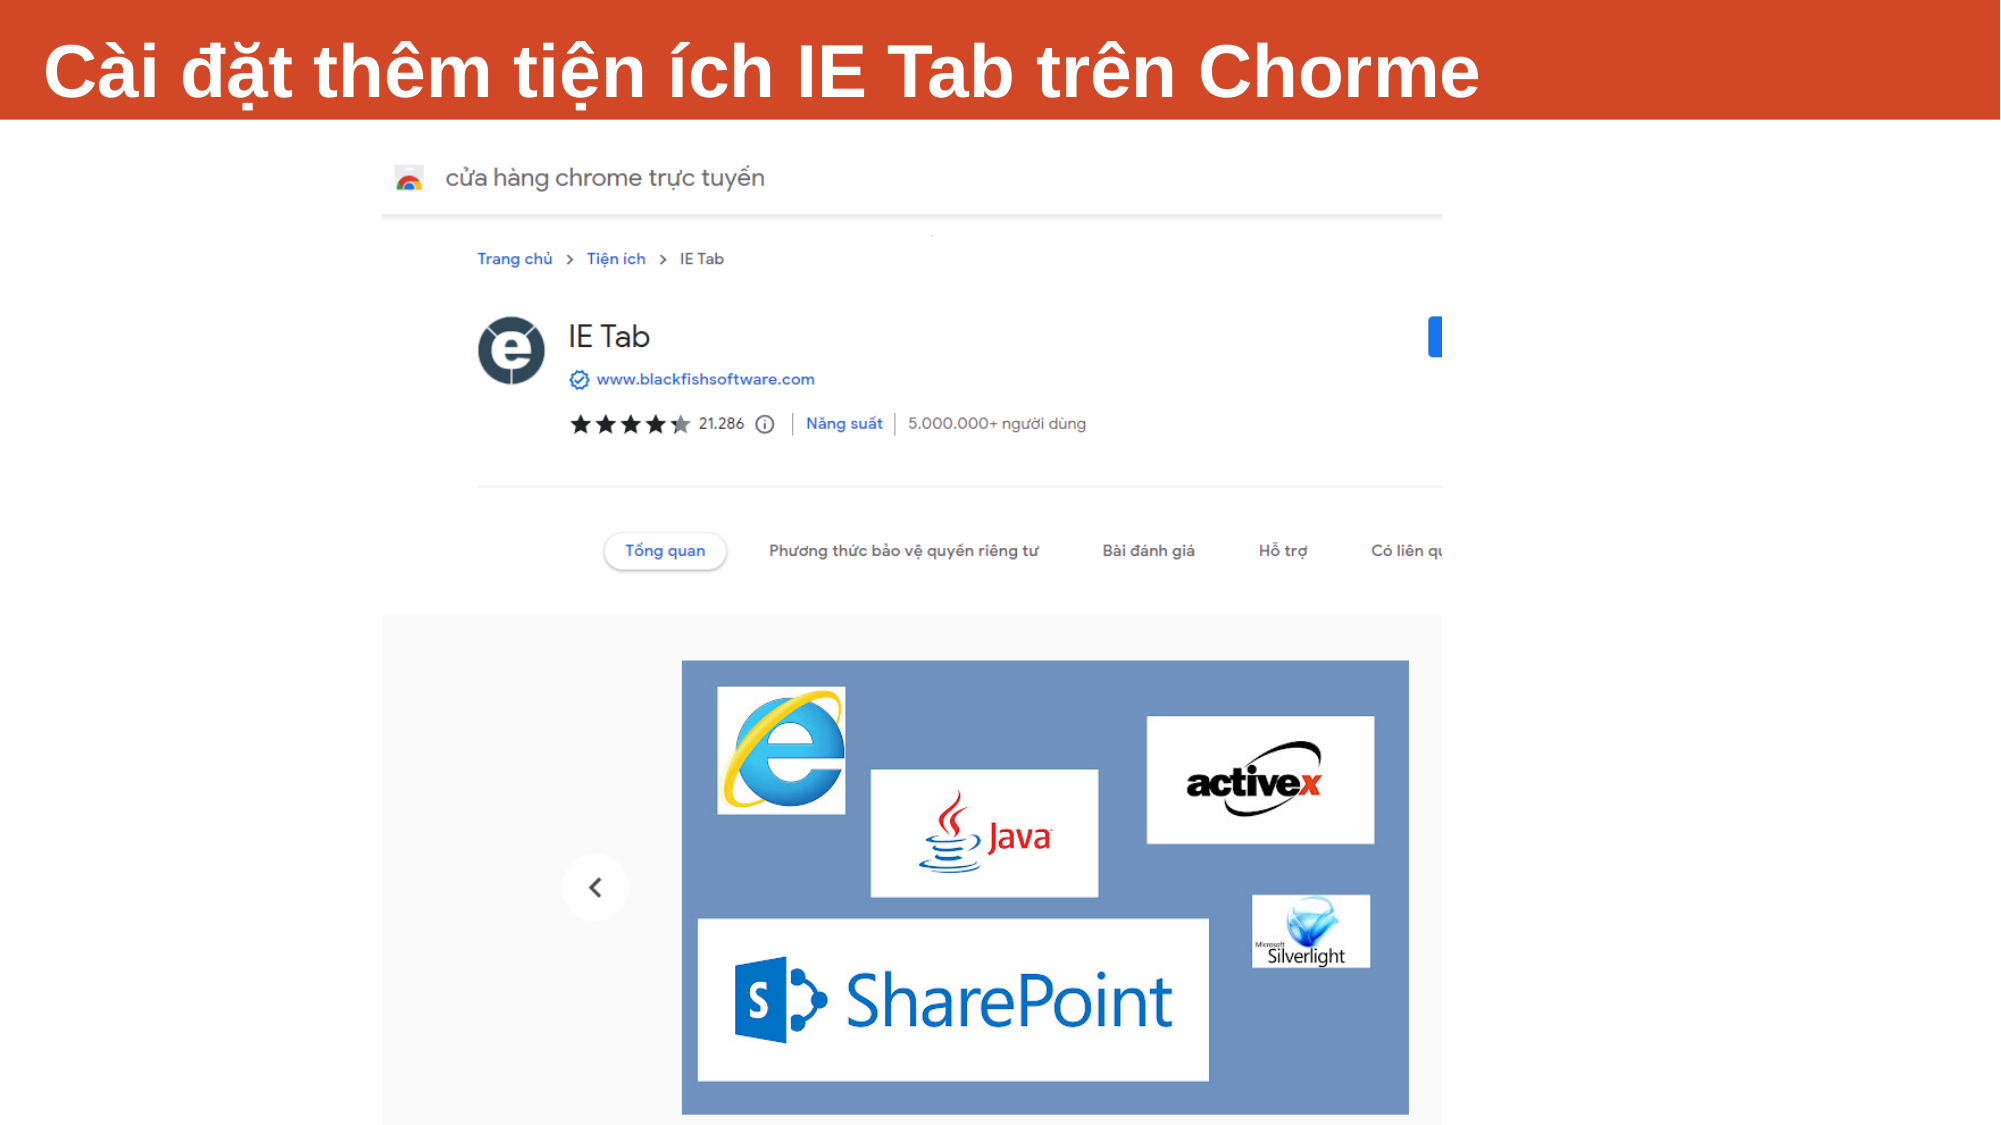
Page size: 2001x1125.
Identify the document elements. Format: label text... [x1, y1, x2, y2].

title Cài đặt thêm tiện ích IE Tab trên Chorme [28, 0, 1970, 120]
picture [382, 145, 1442, 1125]
